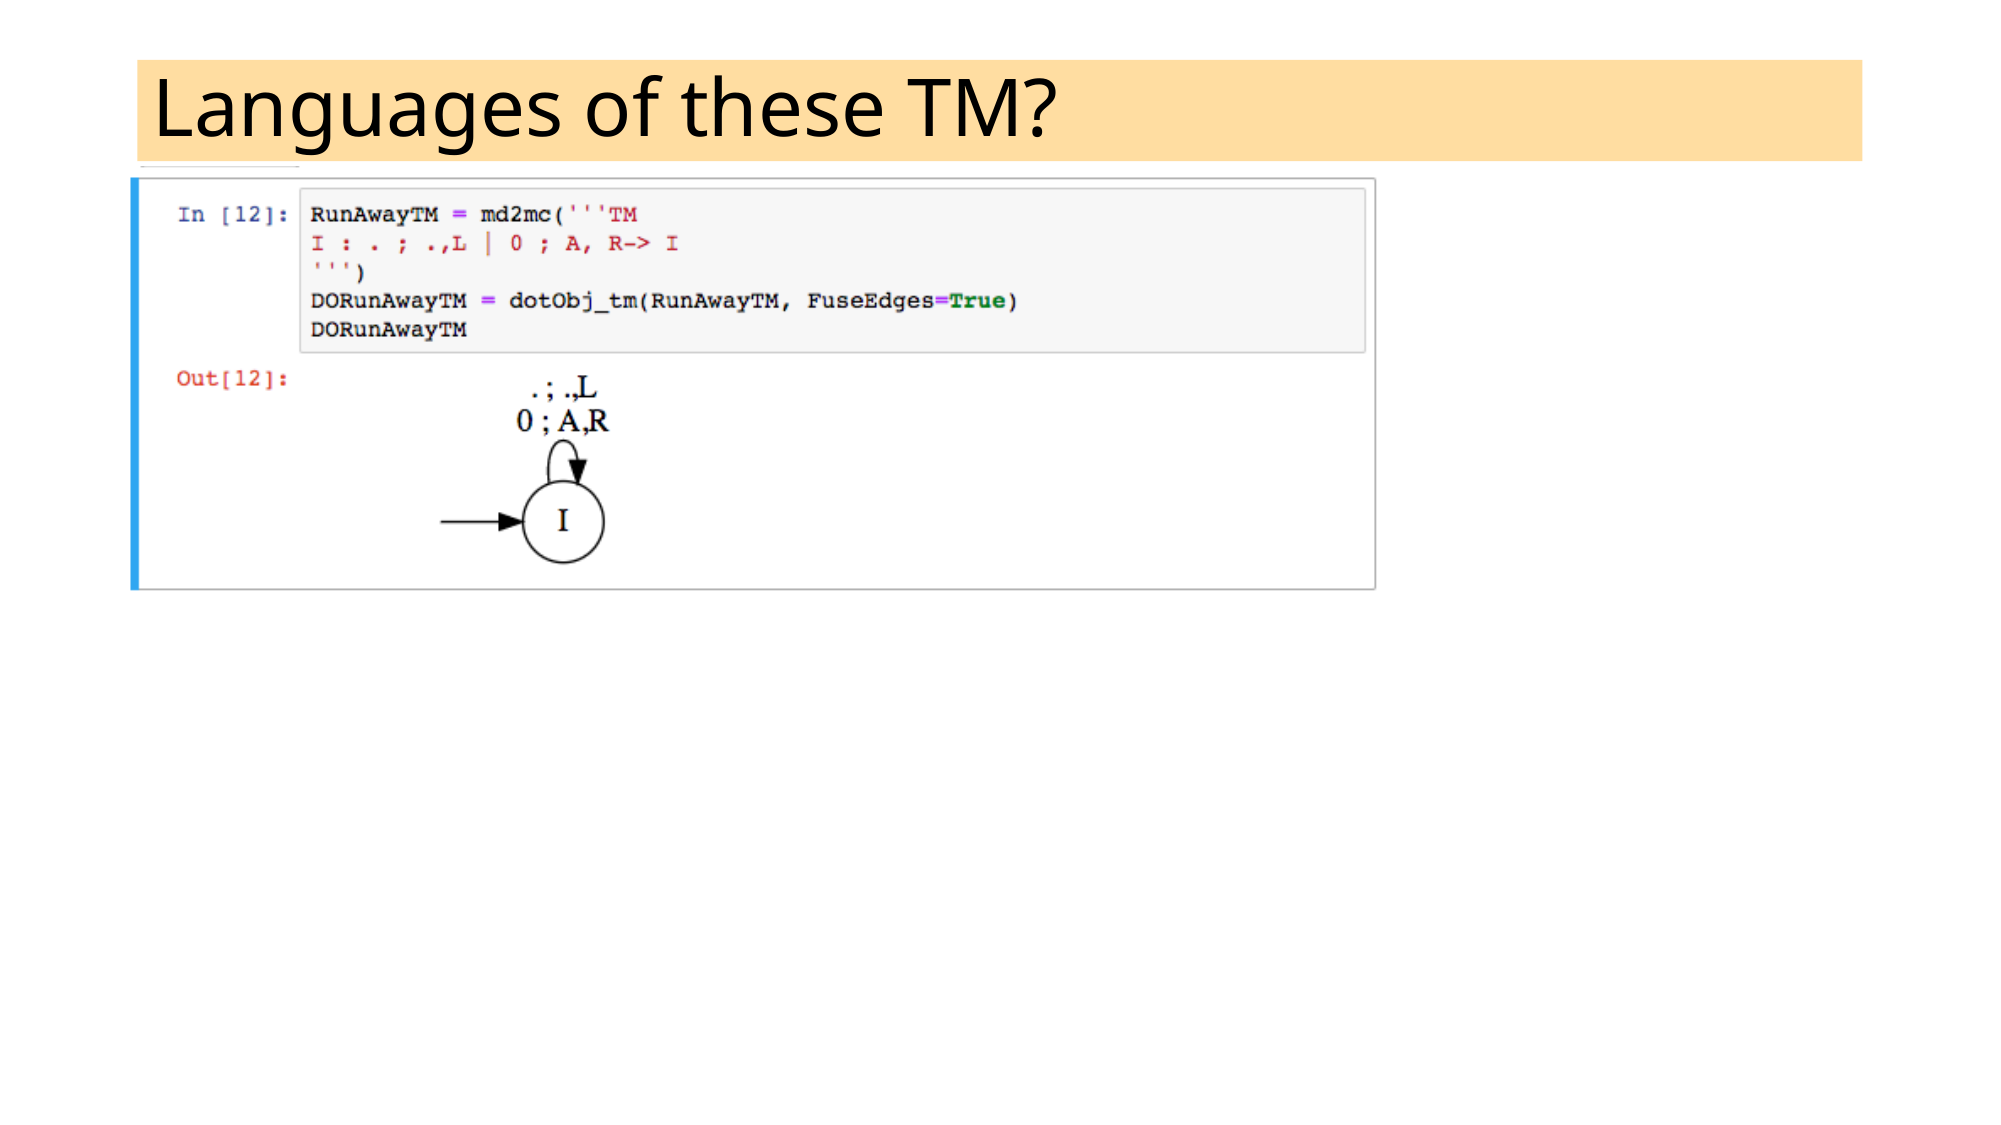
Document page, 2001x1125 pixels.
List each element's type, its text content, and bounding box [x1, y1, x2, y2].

title Languages of these TM? [137, 59, 1863, 162]
picture [119, 166, 1390, 599]
